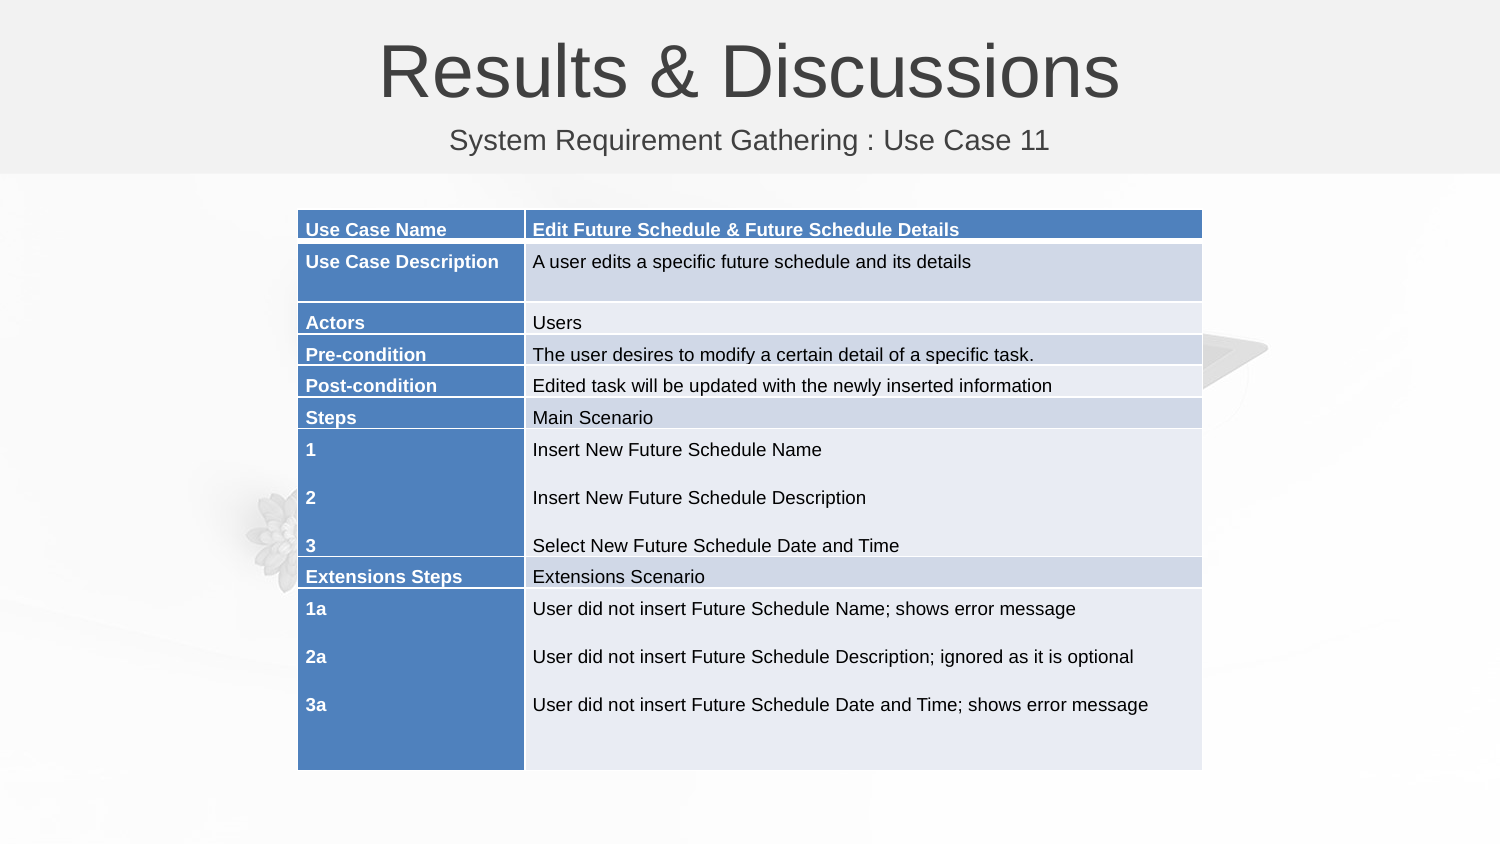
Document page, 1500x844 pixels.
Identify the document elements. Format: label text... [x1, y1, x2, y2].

table_cell A user edits a specific future schedule and its details [526, 244, 1202, 301]
table_cell Extensions Steps [298, 557, 524, 587]
table_cell The user desires to modify a certain detail of a specific task. [526, 335, 1202, 364]
table_cell Use Case Description [298, 244, 524, 301]
table_cell Extensions Scenario [526, 557, 1202, 587]
table_header Edit Future Schedule & Future Schedule Details [526, 210, 1202, 238]
picture [0, 174, 1500, 844]
table_cell Edited task will be updated with the newly inserted information [526, 366, 1202, 396]
table_cell User did not insert Future Schedule Name; shows error message User did not insert Future Schedule Description; ignored as it is optional User did not insert Future Schedule Date and Time; shows error message [526, 589, 1202, 770]
table_cell Post-condition [298, 366, 524, 396]
table_cell Actors [298, 303, 524, 333]
table_cell 1 2 3 [298, 429, 524, 556]
table_cell Insert New Future Schedule Name Insert New Future Schedule Description Select New Future Schedule Date and Time [526, 429, 1202, 556]
table_cell 1a 2a 3a [298, 589, 524, 770]
list System Requirement Gathering : Use Case 11 [0, 114, 1500, 162]
list Results & Discussions [0, 20, 1500, 114]
table_cell Users [526, 303, 1202, 333]
table_header Use Case Name [298, 210, 524, 238]
table_cell Pre-condition [298, 335, 524, 364]
table_cell Main Scenario [526, 398, 1202, 428]
table_cell Steps [298, 398, 524, 428]
